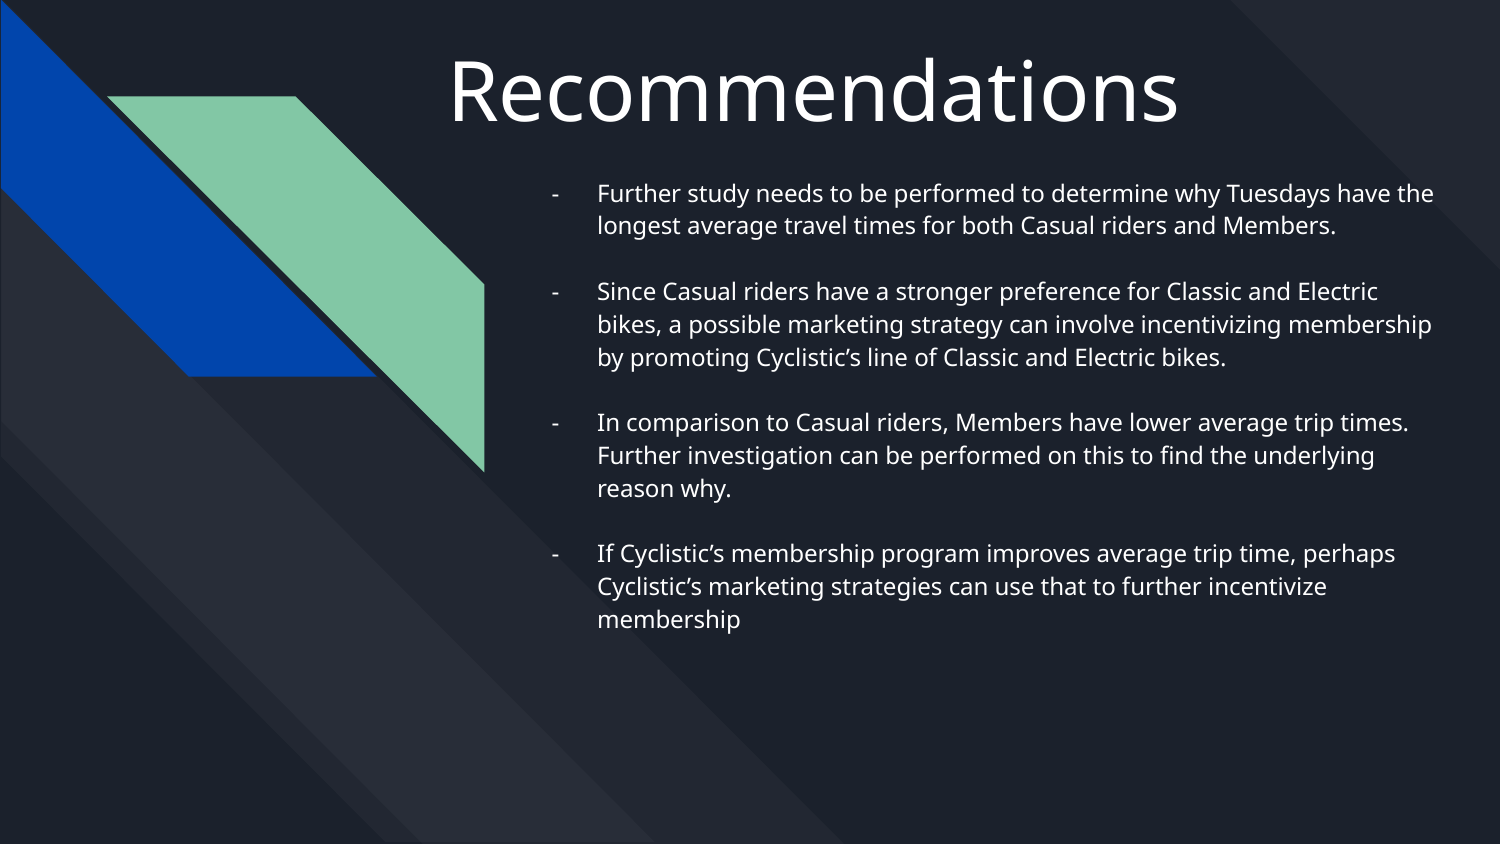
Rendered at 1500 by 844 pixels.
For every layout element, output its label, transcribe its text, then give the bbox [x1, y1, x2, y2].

subtitle Further study needs to be performed to determine why Tuesdays have the longest average travel times for both Casual riders and Members. Since Casual riders have a stronger preference for Classic and Electric bikes, a possible marketing strategy can involve incentivizing membership by promoting Cyclistic’s line of Classic and Electric bikes. In comparison to Casual riders, Members have lower average trip times. Further investigation can be performed on this to find the underlying reason why. If Cyclistic’s membership program improves average trip time, perhaps Cyclistic’s marketing strategies can use that to further incentivize membership [515, 161, 1455, 659]
title Recommendations [432, 17, 1404, 277]
